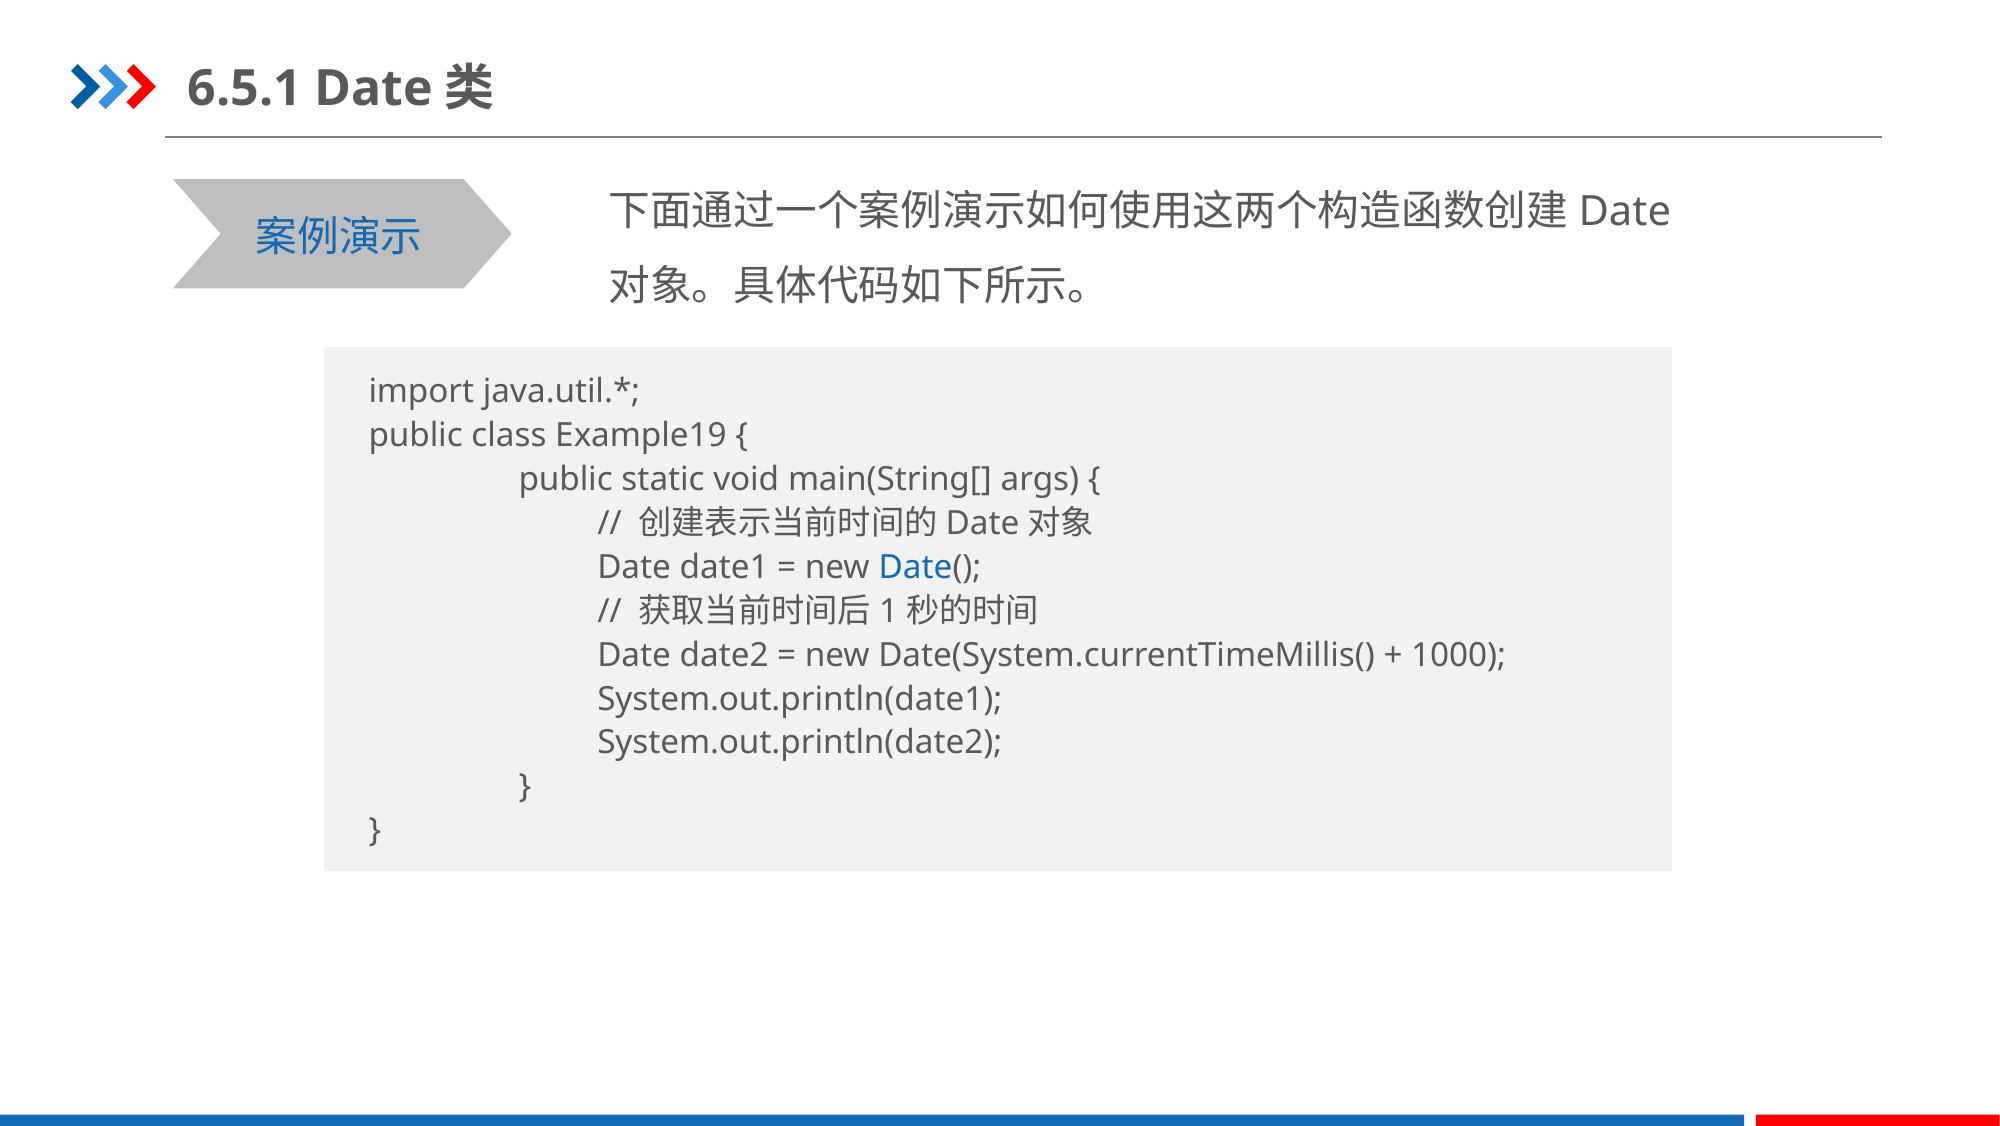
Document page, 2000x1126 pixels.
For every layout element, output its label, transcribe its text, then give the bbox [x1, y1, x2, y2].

text_box [172, 179, 512, 289]
text_box 6.5.1 Date类 [187, 43, 827, 127]
picture [324, 347, 1675, 873]
text_box 案例演示 [240, 202, 438, 267]
text_box 下面通过一个案例演示如何使用这两个构造函数创建Date对象。具体代码如下所示。 [593, 151, 1729, 317]
